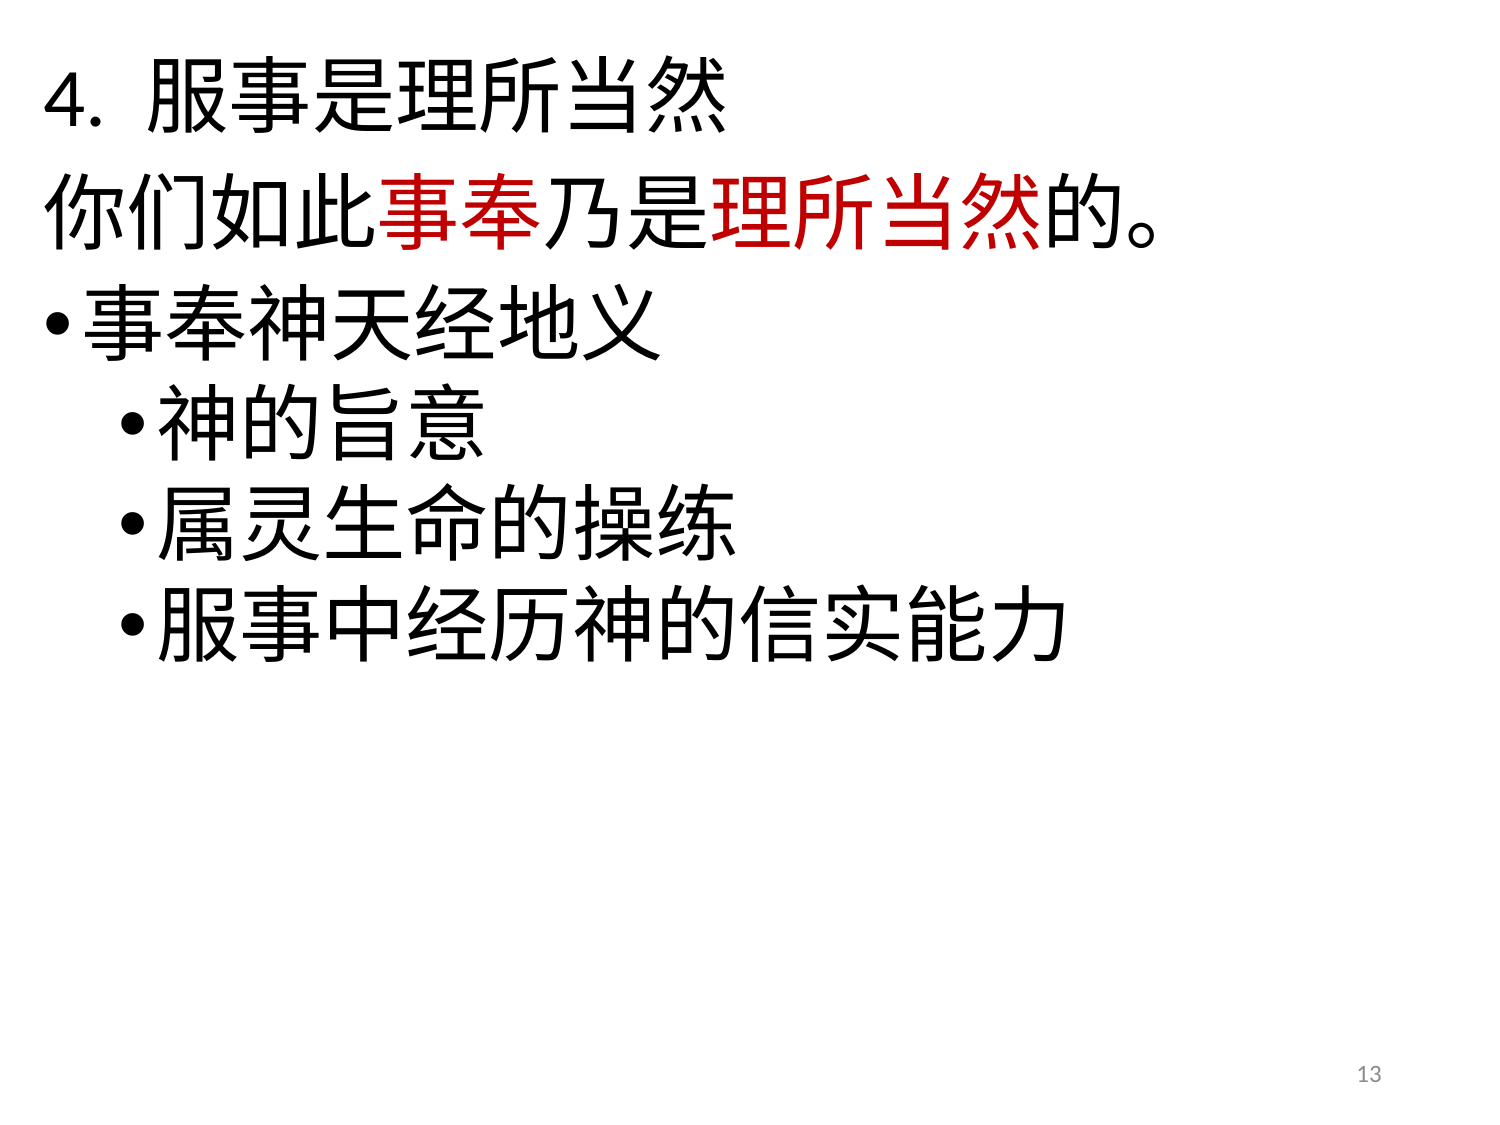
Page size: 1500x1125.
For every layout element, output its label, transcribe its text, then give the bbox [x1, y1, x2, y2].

list 你们如此事奉乃是理所当然的。 事奉神天经地义 神的旨意 属灵生命的操练 服事中经历神的信实能力 [28, 164, 1481, 1093]
slide_number 13 [1059, 1042, 1397, 1103]
title 4. 服事是理所当然 [28, 33, 1468, 164]
